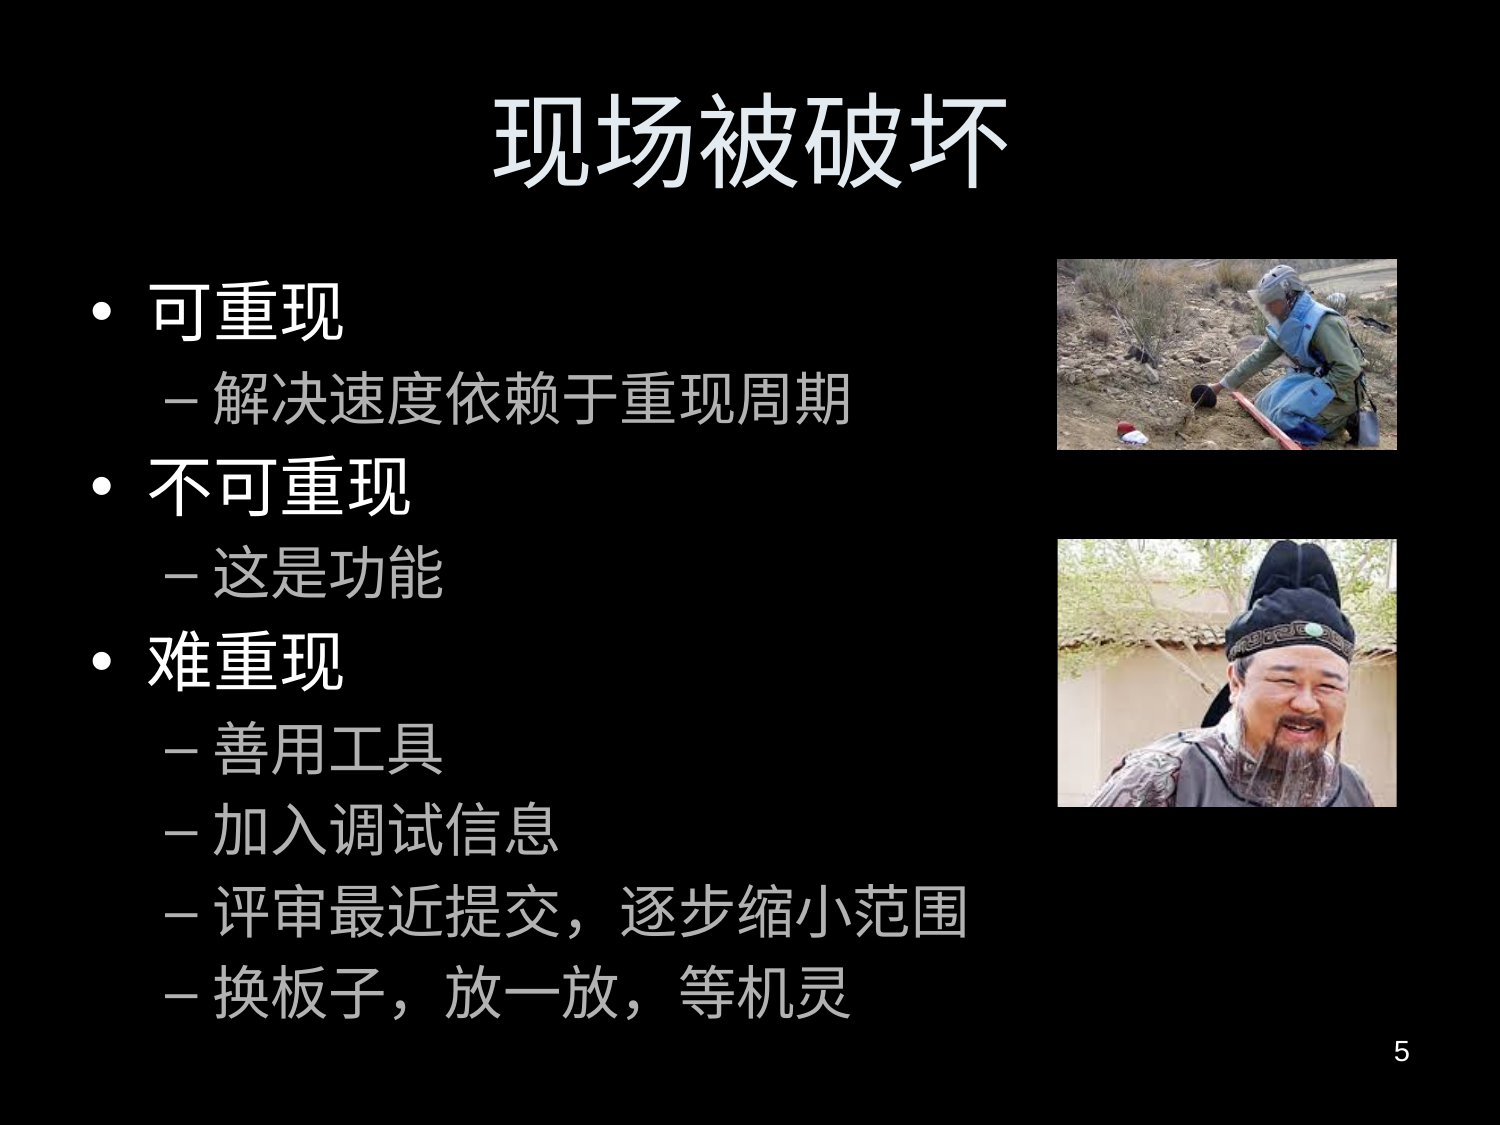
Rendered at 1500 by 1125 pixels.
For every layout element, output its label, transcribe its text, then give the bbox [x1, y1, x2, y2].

list 可重现 解决速度依赖于重现周期 不可重现 这是功能 难重现 善用工具 加入调试信息 评审最近提交，逐步缩小范围 换板子，放一放，等机灵 [75, 262, 1058, 1059]
picture [1057, 259, 1397, 450]
slide_number 5 [1074, 1024, 1425, 1103]
title 现场被破坏 [75, 45, 1425, 233]
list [1057, 538, 1397, 807]
